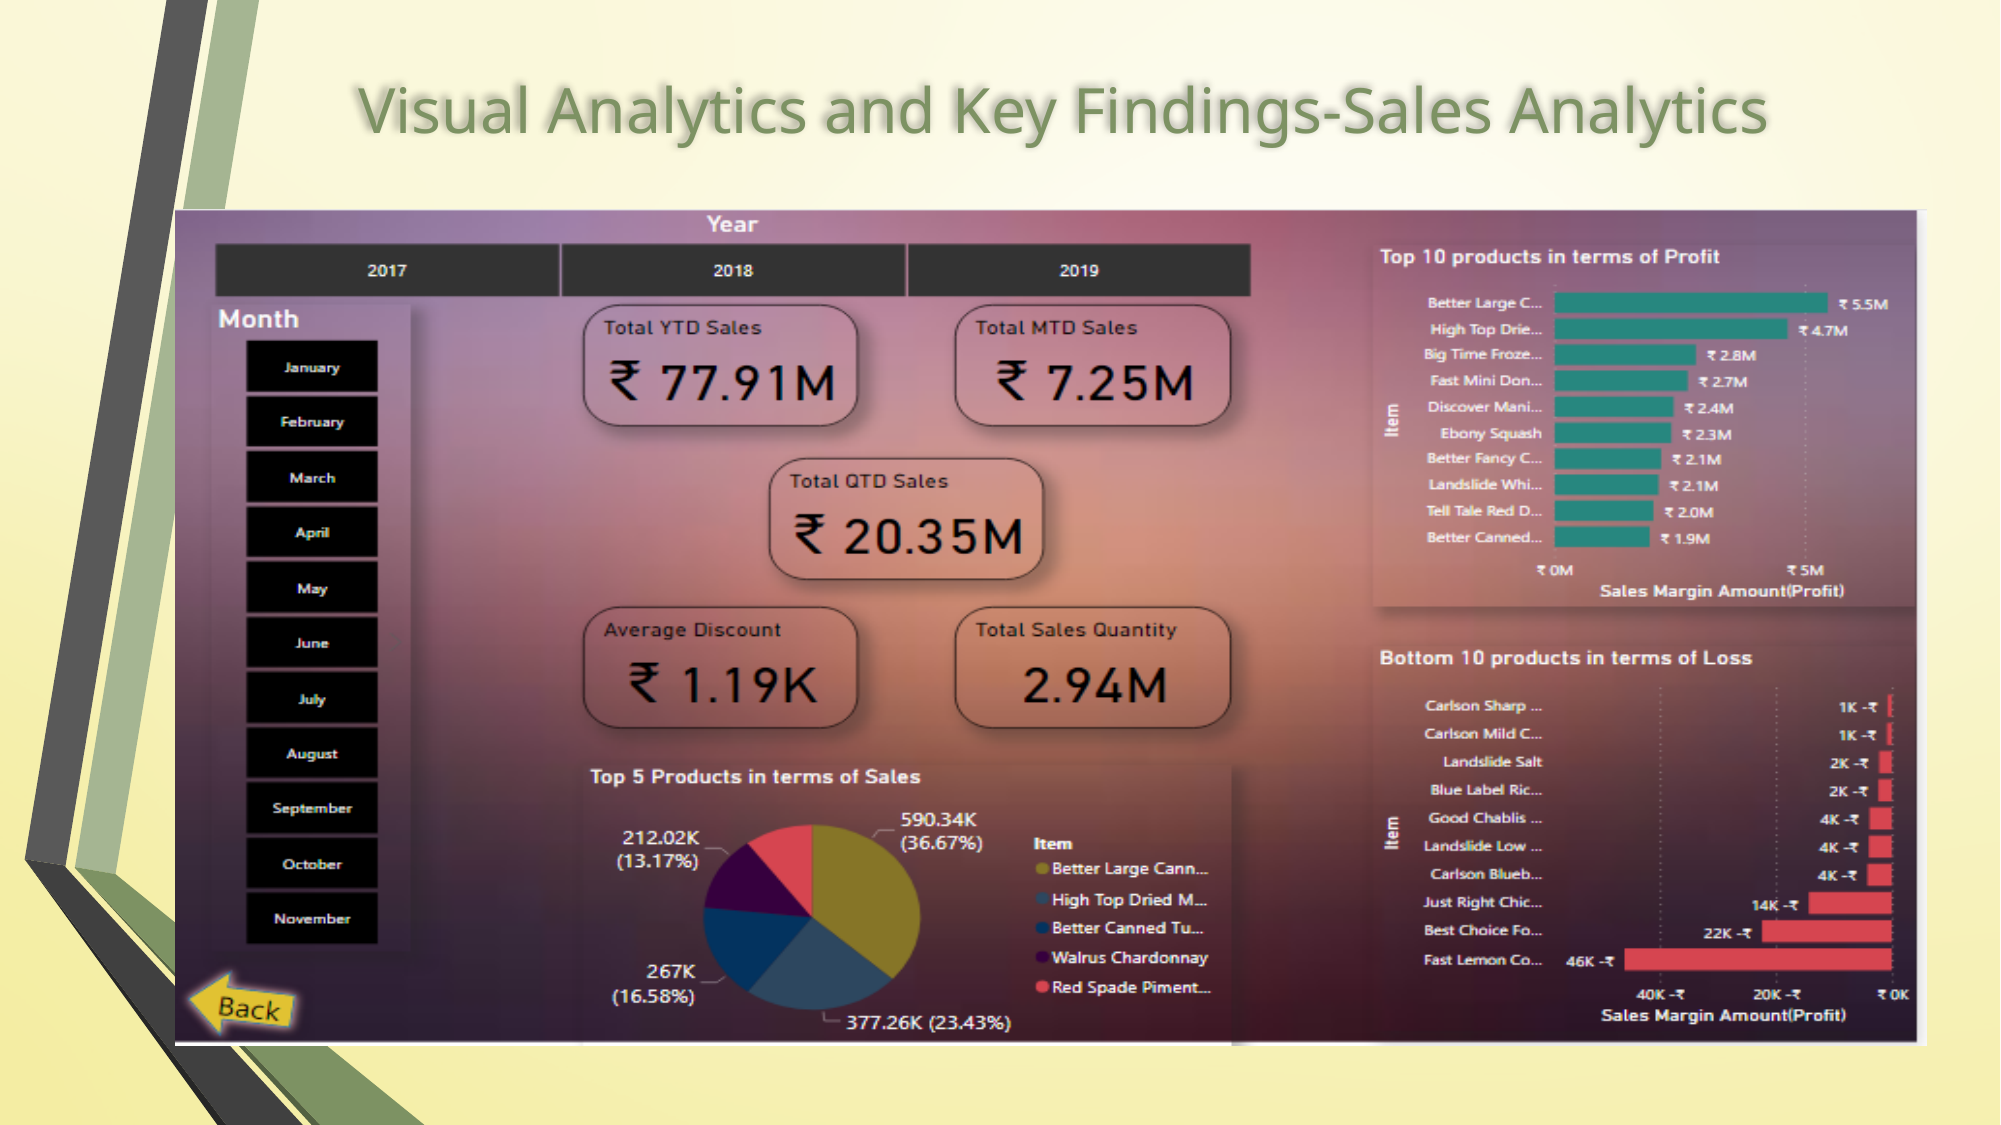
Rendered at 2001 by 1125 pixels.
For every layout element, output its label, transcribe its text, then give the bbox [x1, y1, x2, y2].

title Visual Analytics and Key Findings-Sales Analytics [243, 44, 1887, 174]
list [175, 208, 1927, 1046]
